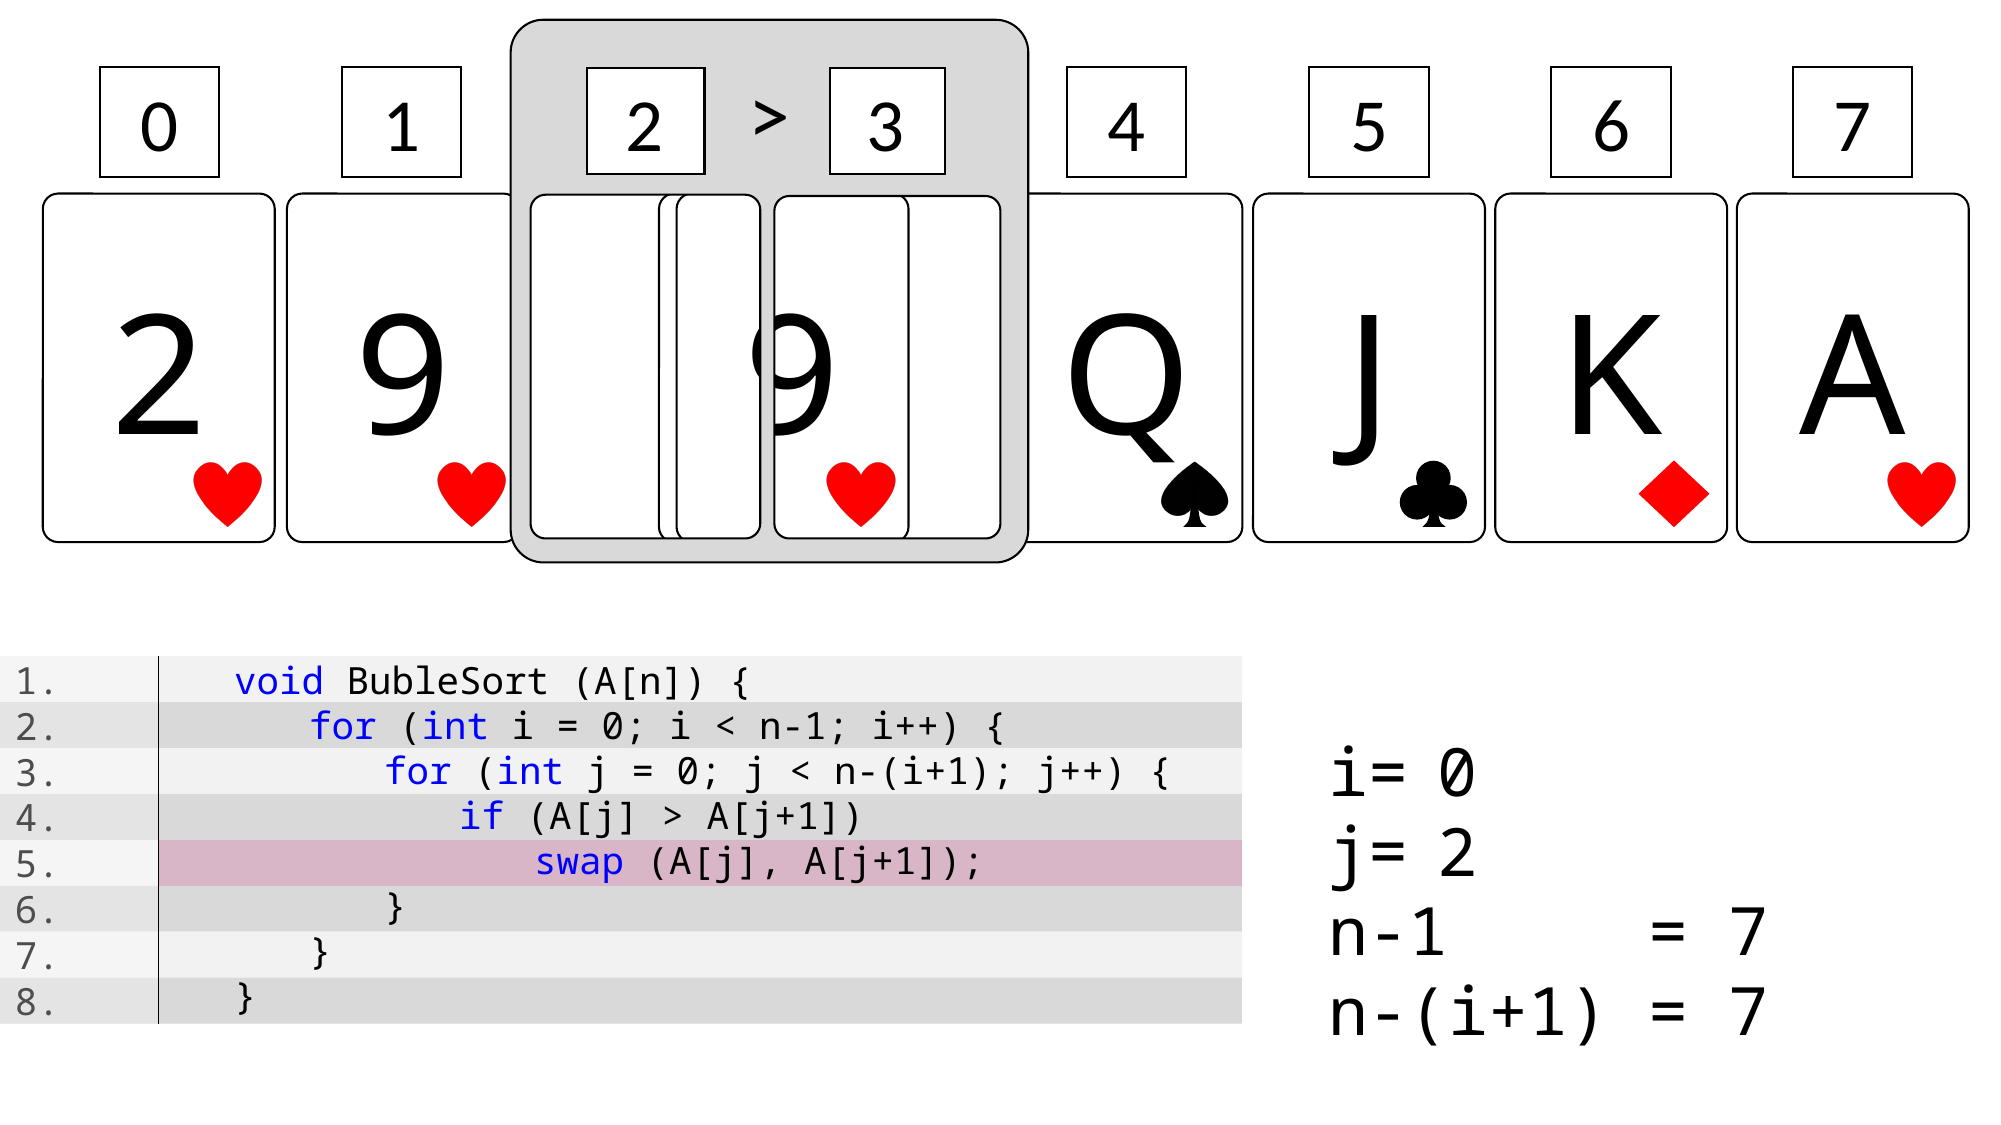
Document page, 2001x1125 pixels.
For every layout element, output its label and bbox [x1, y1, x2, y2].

text_box [42, 193, 275, 543]
text_box [99, 66, 220, 178]
text_box [0, 649, 1253, 1025]
text_box [286, 18, 1243, 564]
text_box [1308, 66, 1430, 178]
text_box [1495, 193, 1728, 543]
text_box [1736, 193, 1969, 543]
text_box [1550, 66, 1672, 178]
text_box [1792, 66, 1913, 178]
text_box [1066, 66, 1187, 178]
text_box [1253, 193, 1485, 543]
text_box [341, 66, 462, 178]
text_box [1313, 721, 1794, 1057]
